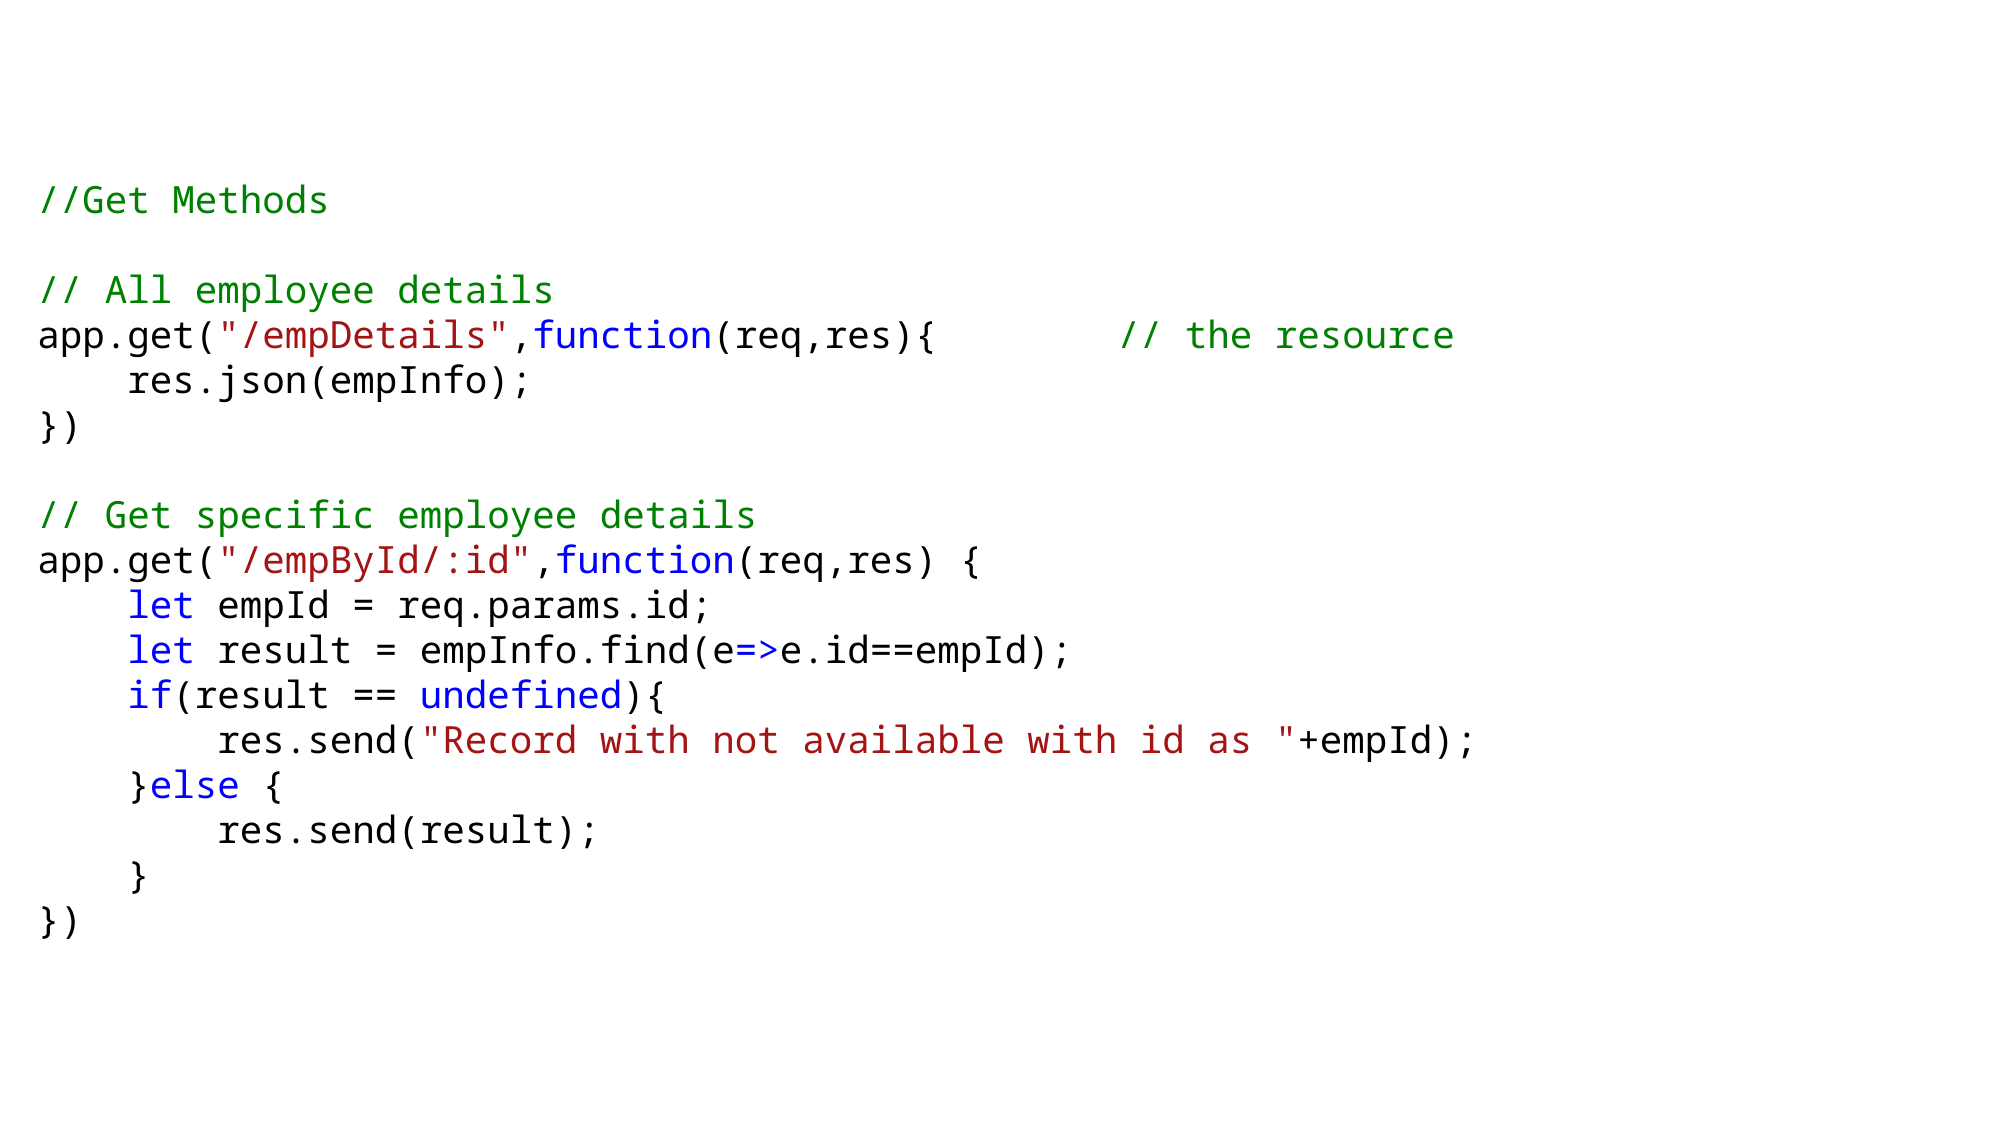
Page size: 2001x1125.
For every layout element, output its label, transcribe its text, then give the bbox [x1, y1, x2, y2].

text_box //Get Methods // All employee details app.get("/empDetails",function(req,res){ // the resource res.json(empInfo); }) // Get specific employee details app.get("/empById/:id",function(req,res) { let empId = req.params.id; let result = empInfo.find(e=>e.id==empId); if(result == undefined){ res.send("Record with not available with id as "+empId); }else { res.send(result); } }) [22, 168, 1872, 949]
